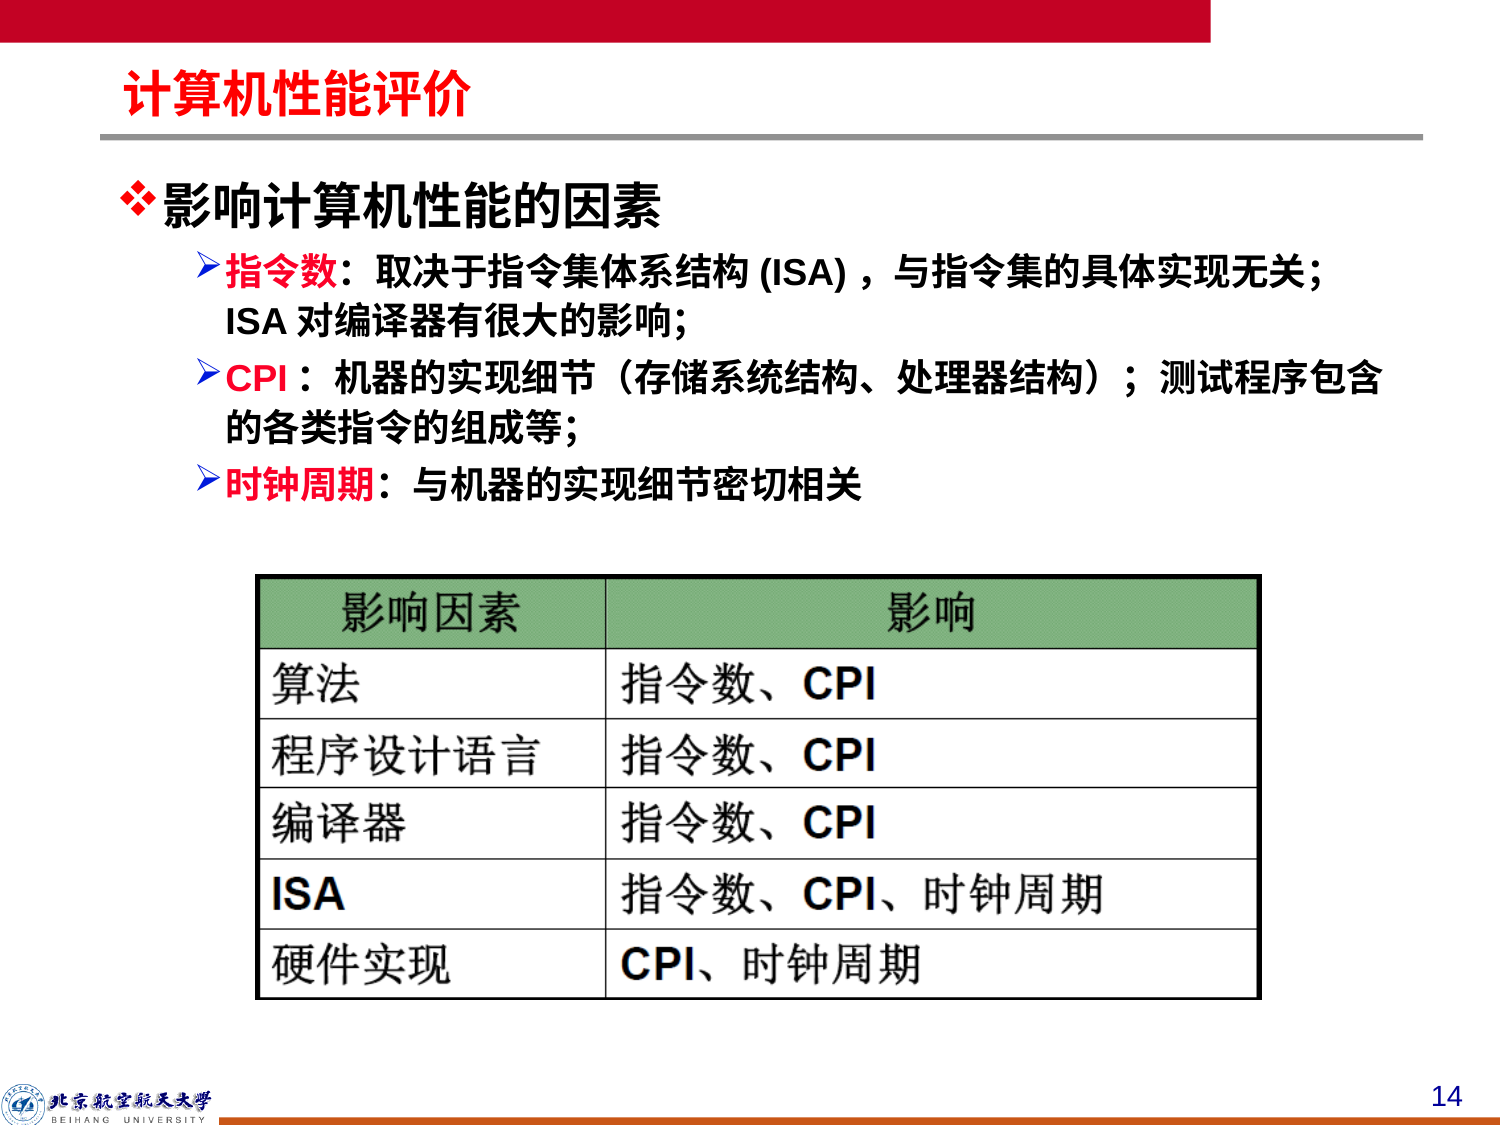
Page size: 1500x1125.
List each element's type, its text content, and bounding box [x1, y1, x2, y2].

list 影响计算机性能的因素 指令数：取决于指令集体系结构(ISA)，与指令集的具体实现无关；ISA对编译器有很大的影响； CPI：机器的实现细节（存储系统结构、处理器结构）；测试程序包含的各类指令的组成等； 时钟周期：与机器的实现细节密切相关 [104, 163, 1412, 519]
picture [0, 1082, 219, 1125]
title 计算机性能评价 [111, 65, 976, 128]
picture [254, 574, 1262, 1000]
